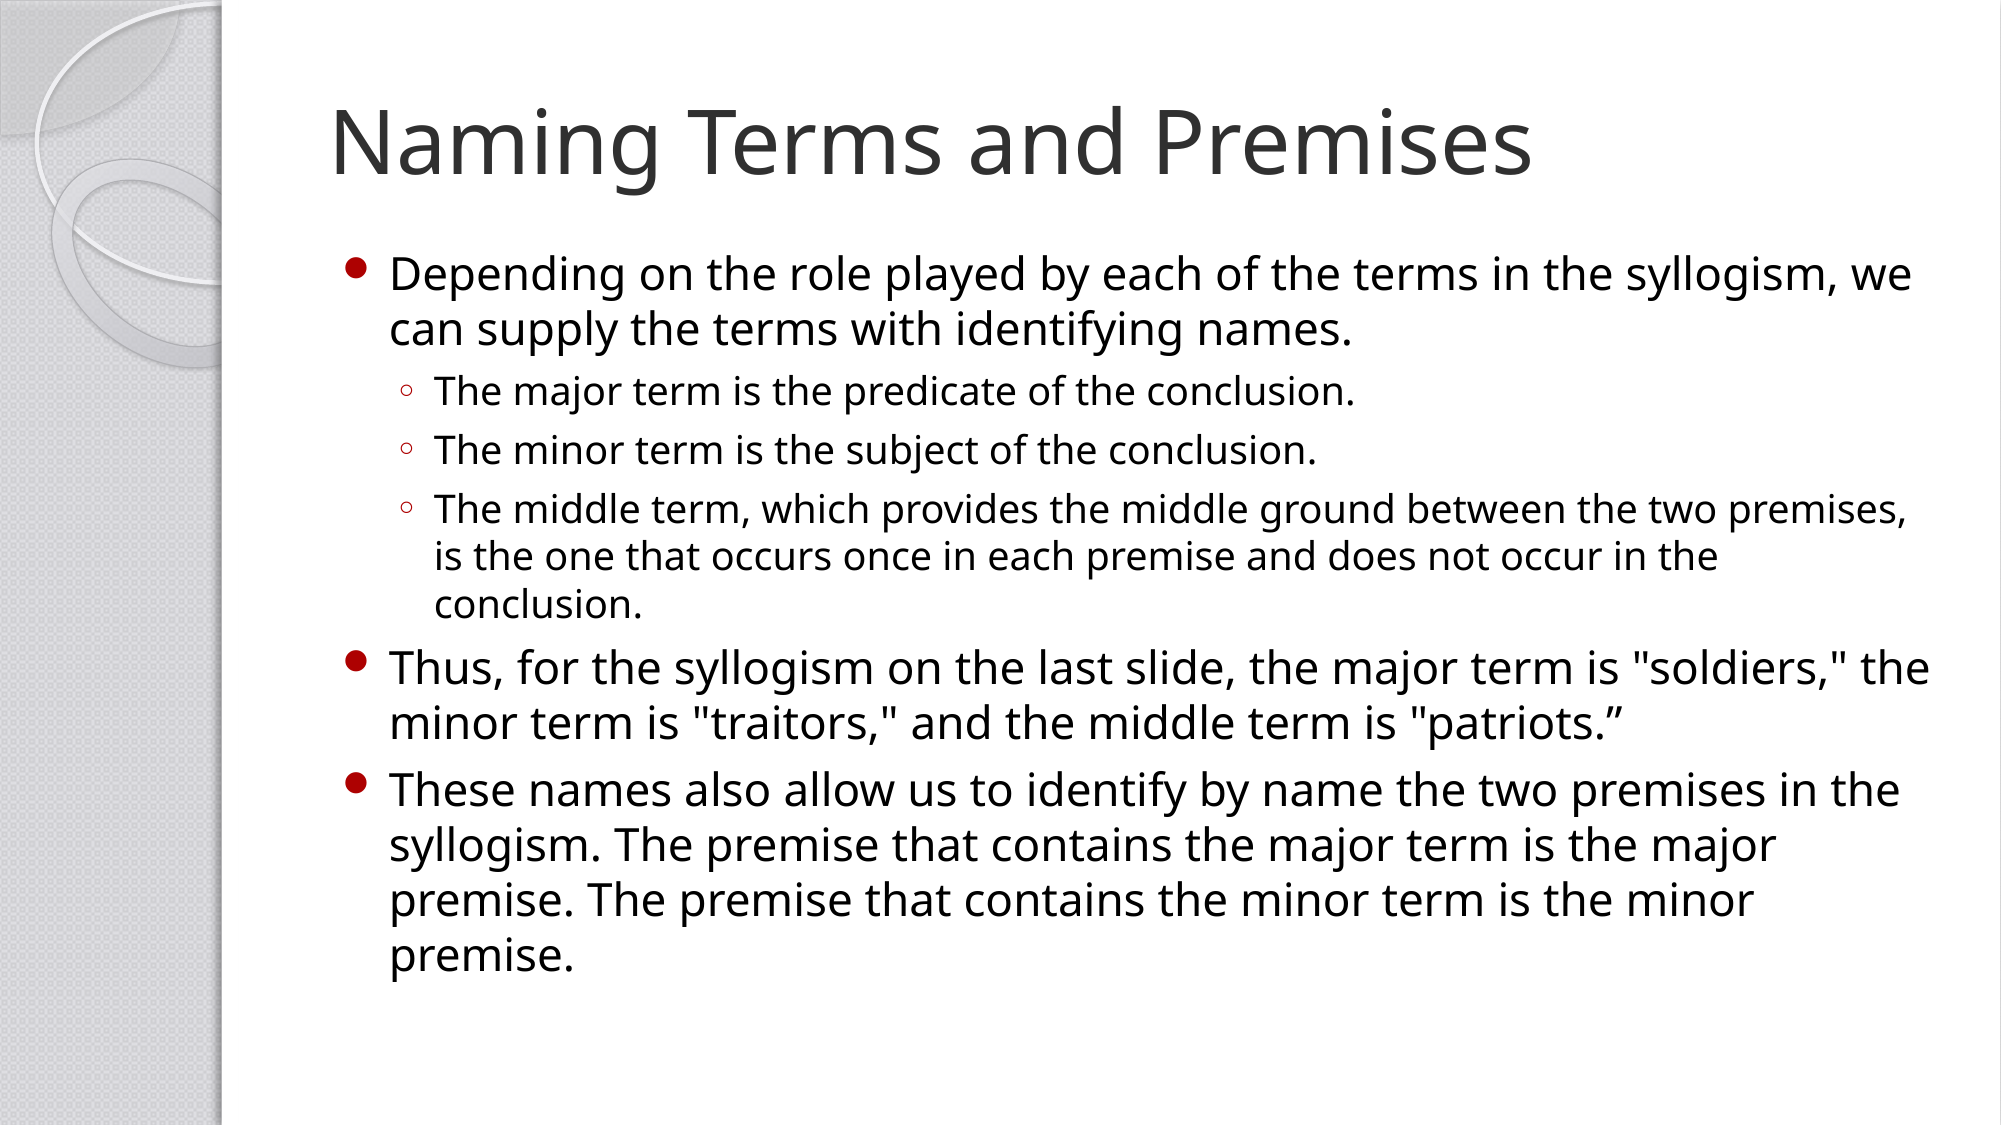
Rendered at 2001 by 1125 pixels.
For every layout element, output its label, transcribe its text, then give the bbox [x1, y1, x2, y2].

title Naming Terms and Premises [313, 45, 1954, 233]
list Depending on the role played by each of the terms in the syllogism, we can supply the terms with identifying names. The major term is the predicate of the conclusion. The minor term is the subject of the conclusion. The middle term, which provides the middle ground between the two premises, is the one that occurs once in each premise and does not occur in the conclusion. Thus, for the syllogism on the last slide, the major term is "soldiers," the minor term is "traitors," and the middle term is "patriots.” These names also allow us to identify by name the two premises in the syllogism. The premise that contains the major term is the major premise. The premise that contains the minor term is the minor premise. [313, 237, 1954, 1025]
